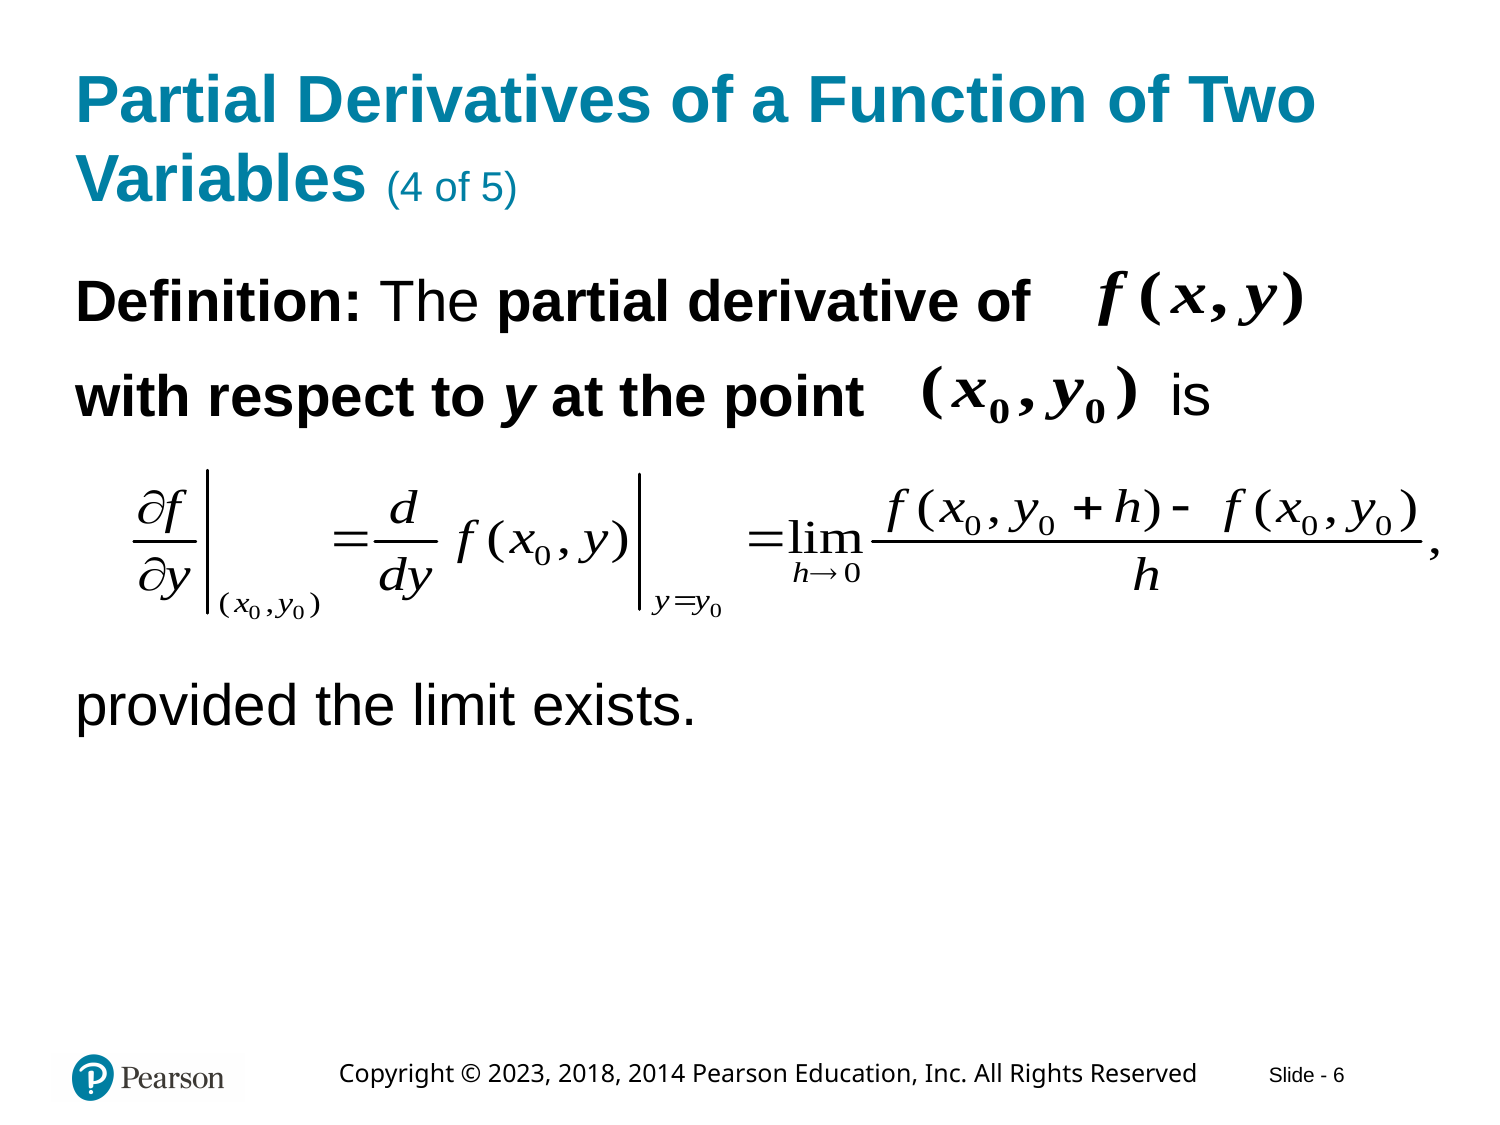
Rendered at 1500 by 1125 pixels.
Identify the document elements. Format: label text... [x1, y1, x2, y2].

title Partial Derivatives of a Function of Two Variables (4 of 5) [75, 35, 1425, 216]
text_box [917, 354, 1145, 430]
list provided the limit exists. [75, 667, 763, 749]
list Definition: The partial derivative of [75, 262, 1063, 341]
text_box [1078, 265, 1311, 334]
list with respect to y at the point [75, 357, 900, 436]
list is [1169, 357, 1245, 435]
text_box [128, 464, 1447, 626]
picture [51, 1053, 245, 1102]
